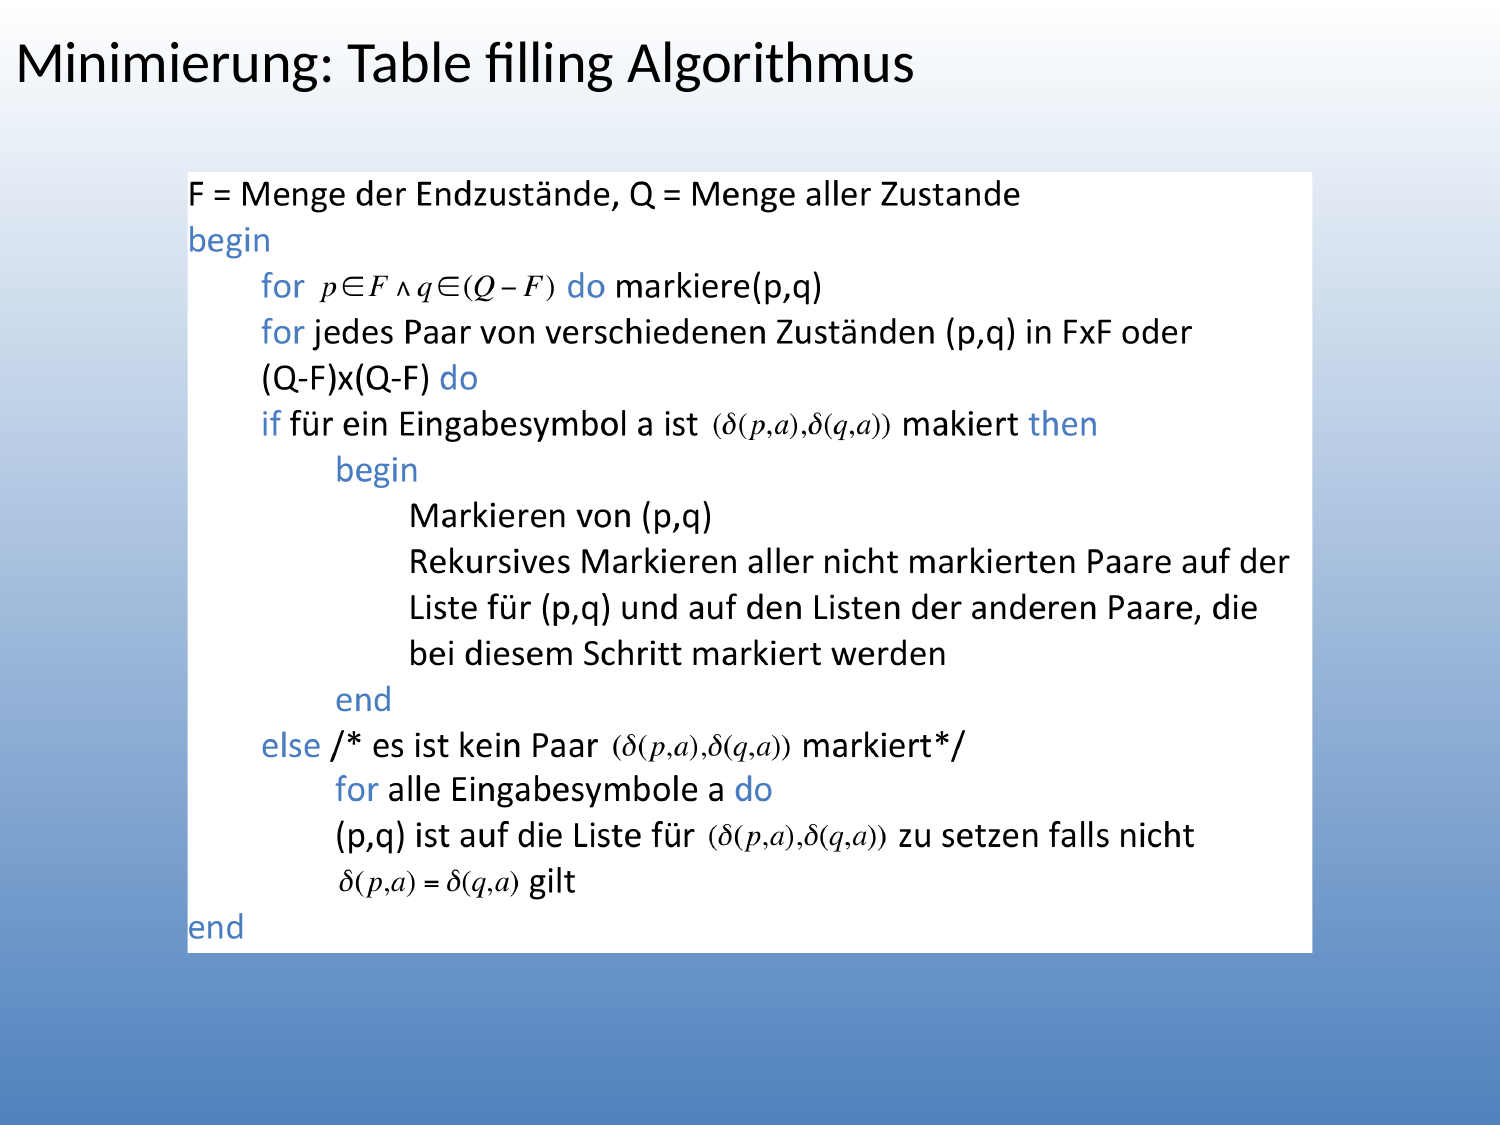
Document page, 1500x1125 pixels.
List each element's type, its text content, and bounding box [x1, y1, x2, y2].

title Minimierung: Table filling Algorithmus [0, 0, 1500, 119]
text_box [187, 172, 1313, 953]
